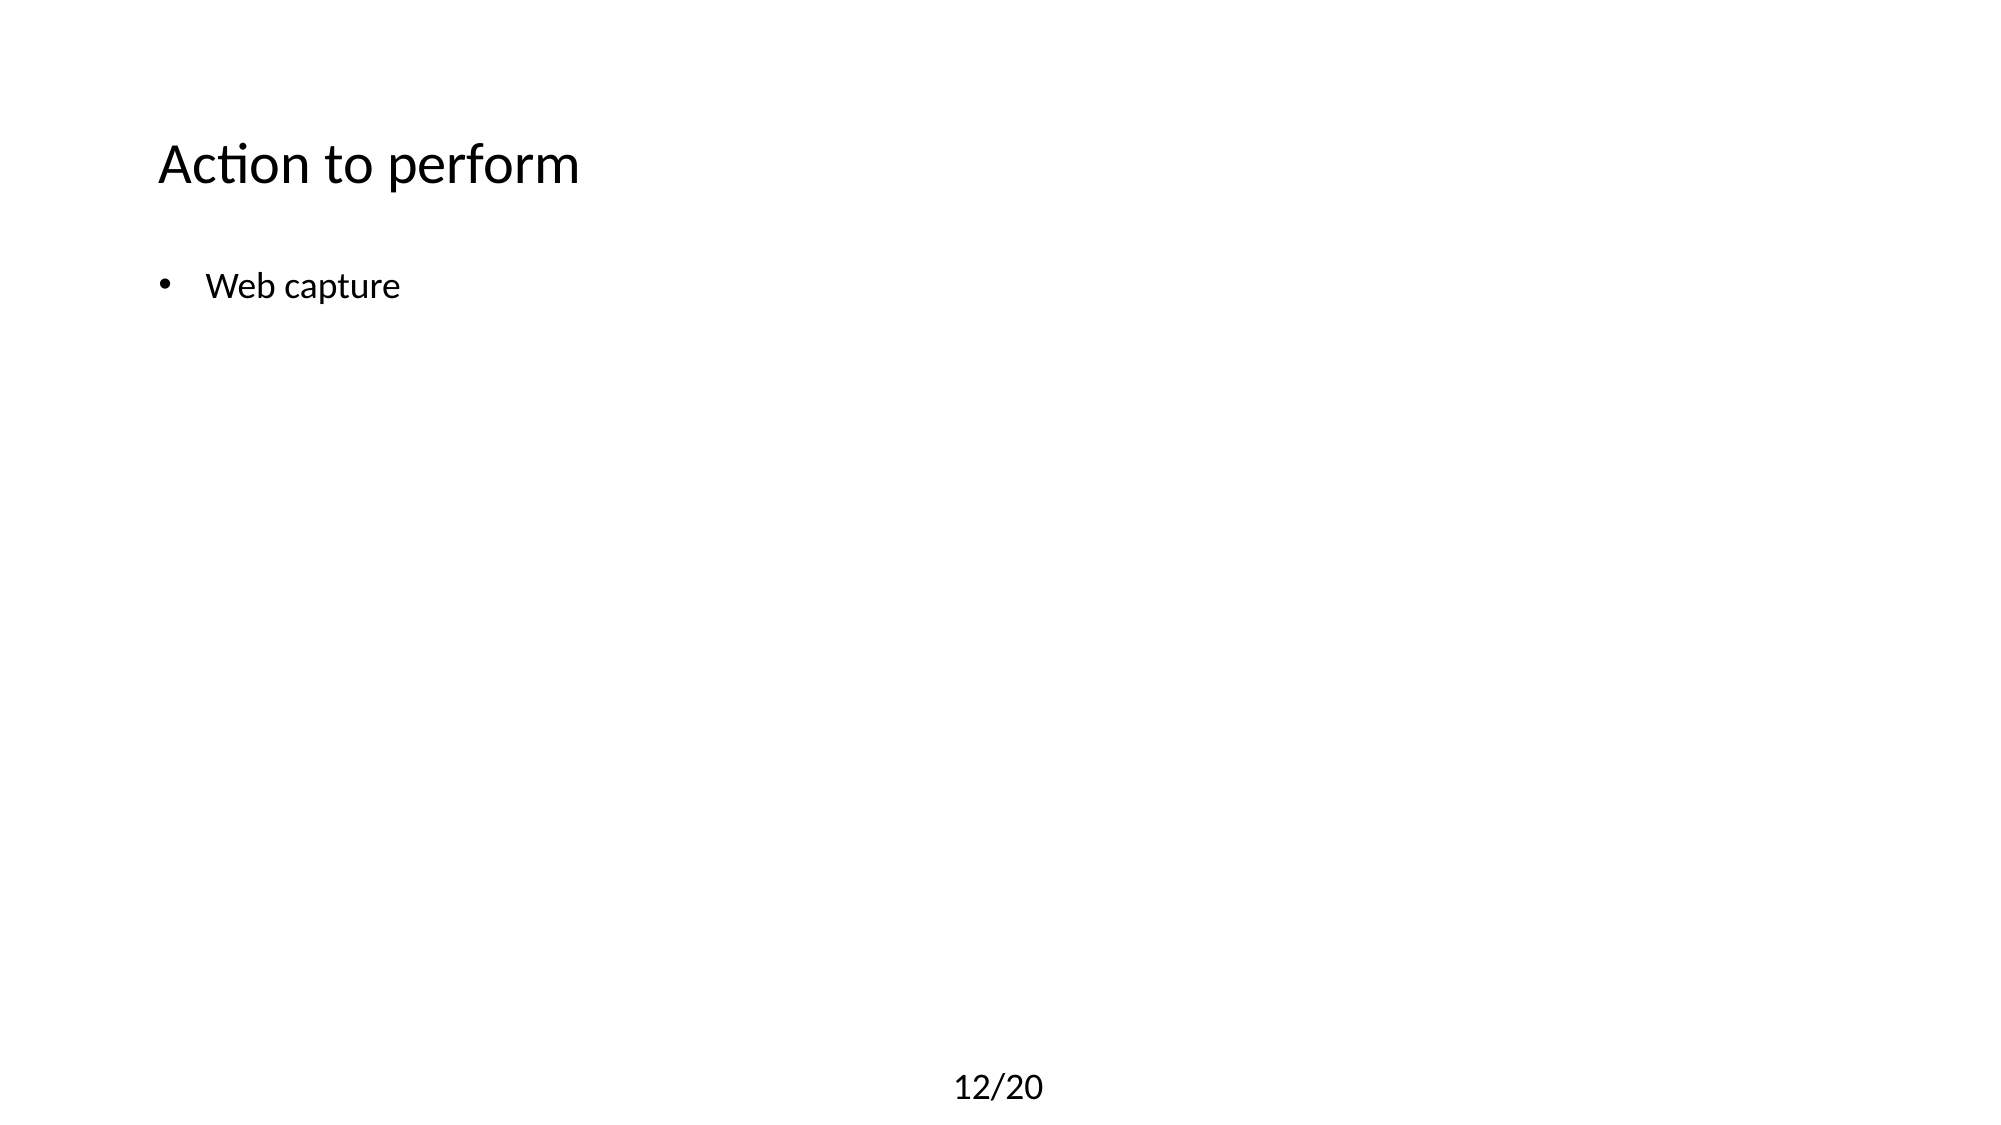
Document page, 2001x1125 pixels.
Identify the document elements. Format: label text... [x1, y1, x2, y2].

text_box 12/20 [0, 1054, 1999, 1115]
text_box Web capture [143, 208, 1244, 314]
text_box Action to perform [143, 117, 1244, 203]
